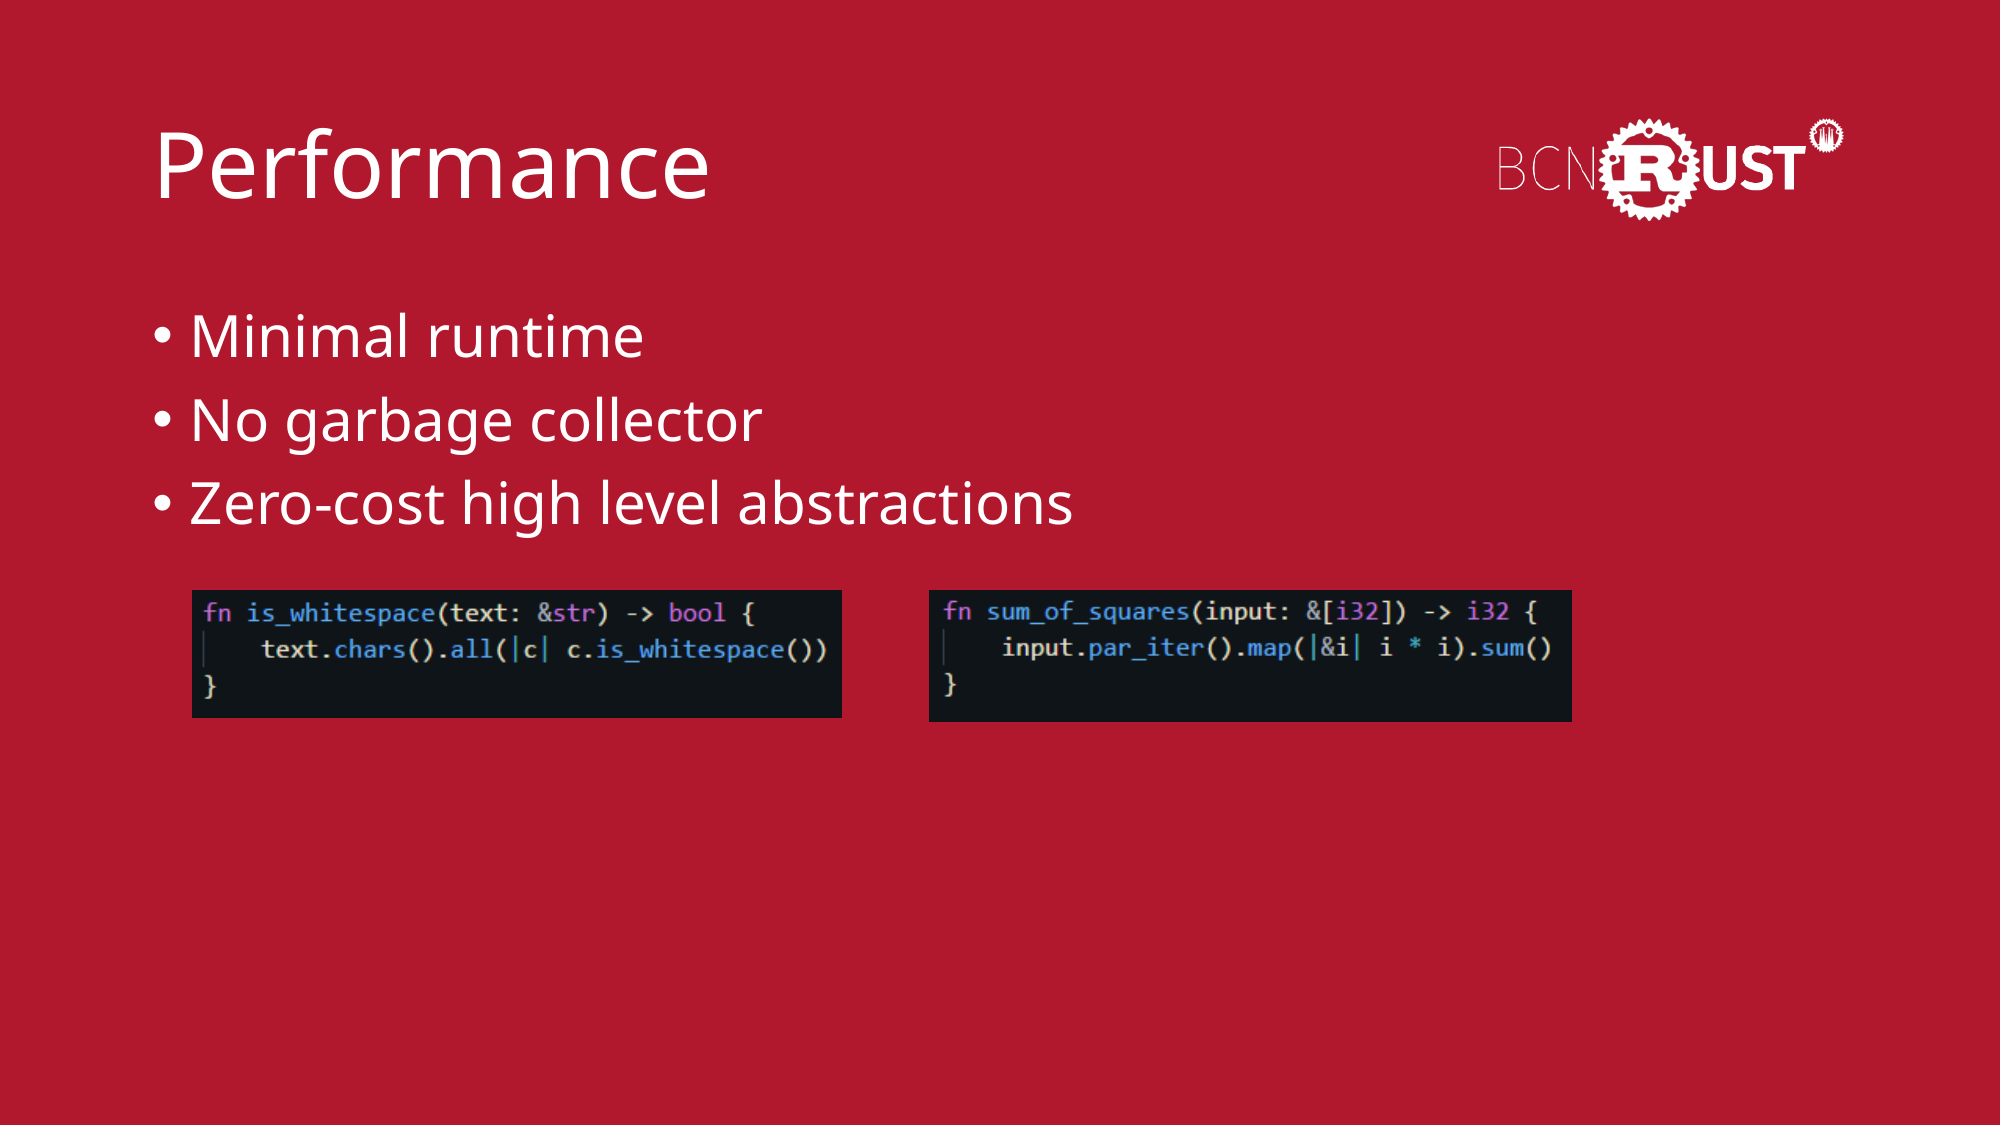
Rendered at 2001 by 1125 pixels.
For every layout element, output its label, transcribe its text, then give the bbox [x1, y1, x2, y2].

title Performance [137, 59, 1863, 278]
picture [928, 590, 1572, 722]
picture [192, 590, 842, 718]
list Minimal runtime No garbage collector Zero-cost high level abstractions [137, 299, 1863, 1014]
